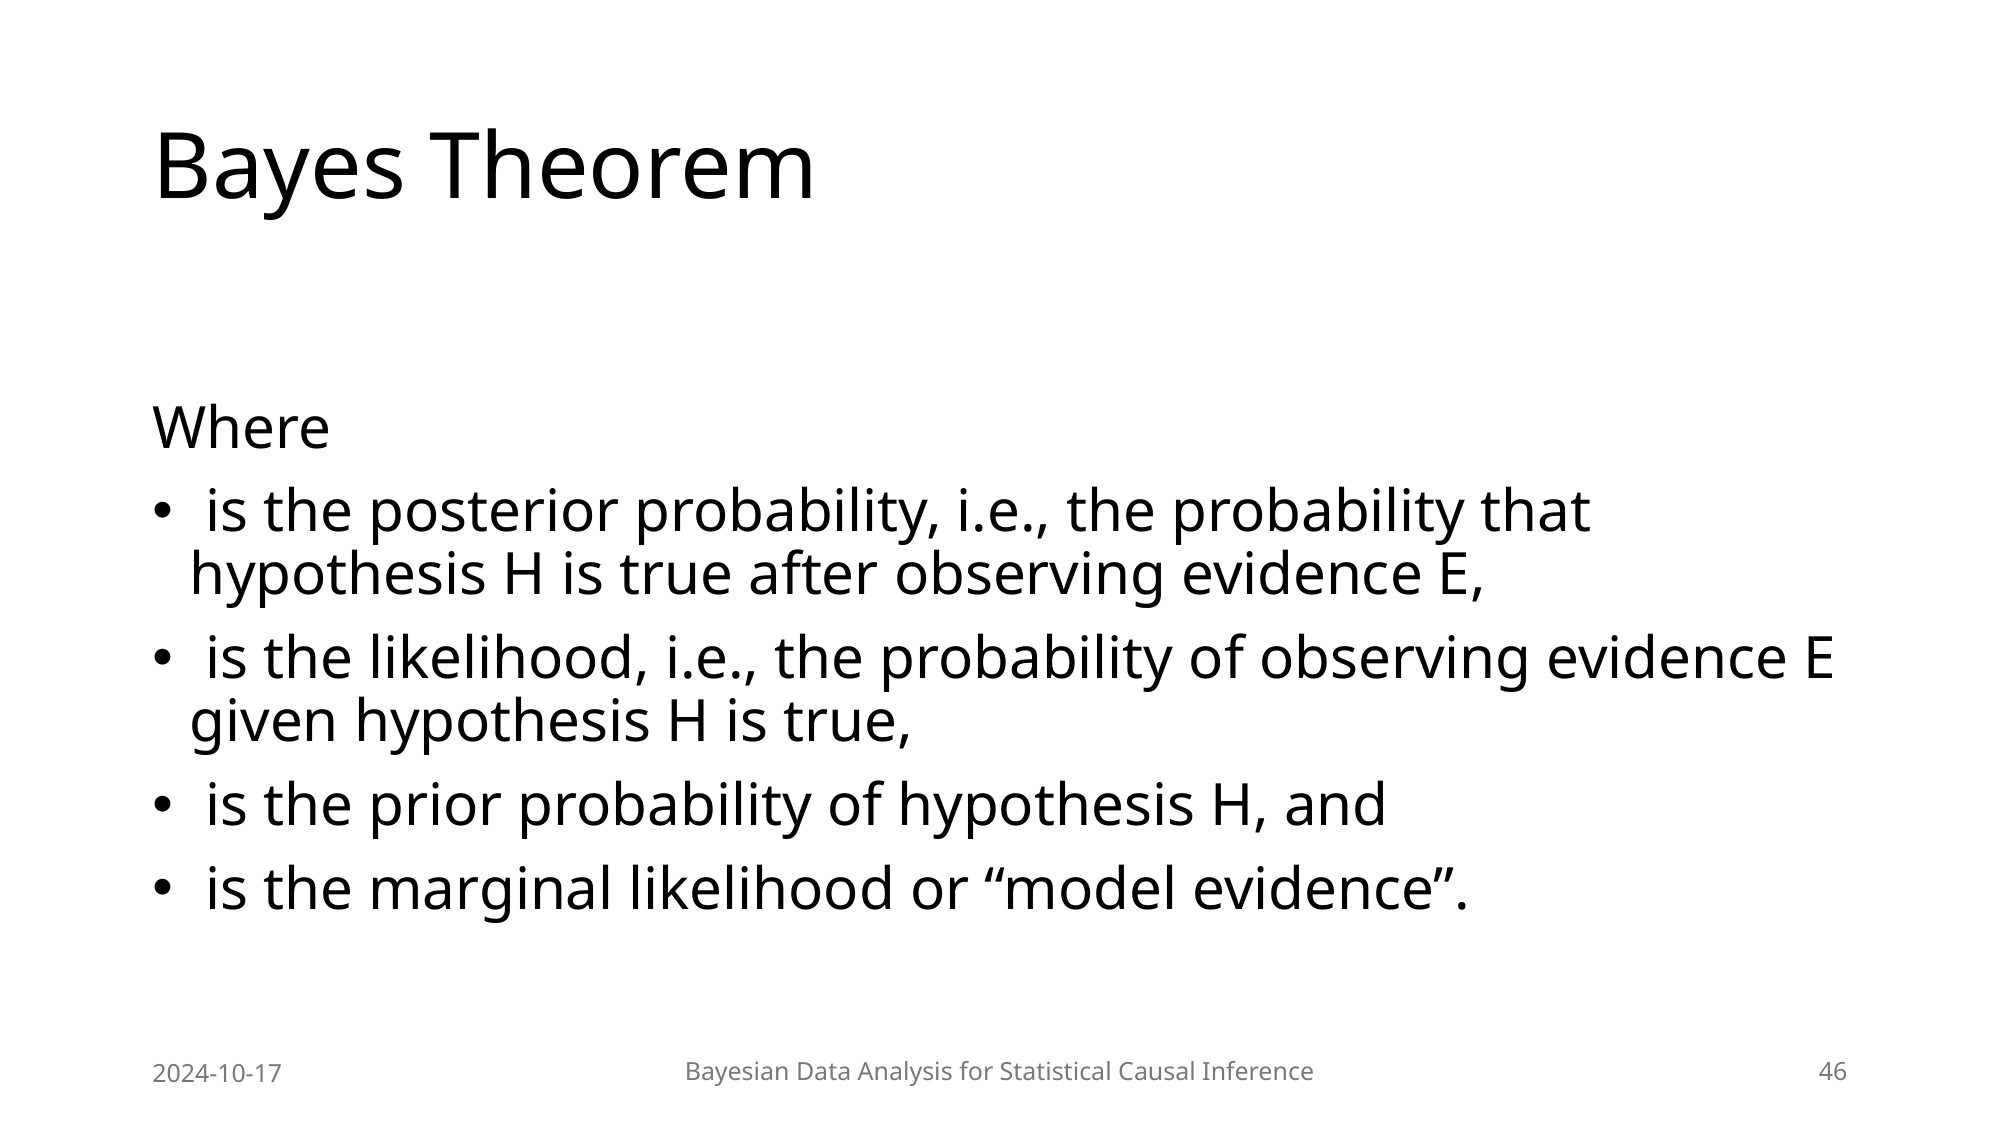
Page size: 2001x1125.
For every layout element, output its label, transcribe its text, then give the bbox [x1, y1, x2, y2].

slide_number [137, 1042, 588, 1103]
footer Bayesian Data Analysis for Statistical Causal Inference [662, 1042, 1338, 1103]
slide_number 46 [1412, 1042, 1863, 1103]
title Bayes Theorem [137, 59, 1863, 278]
